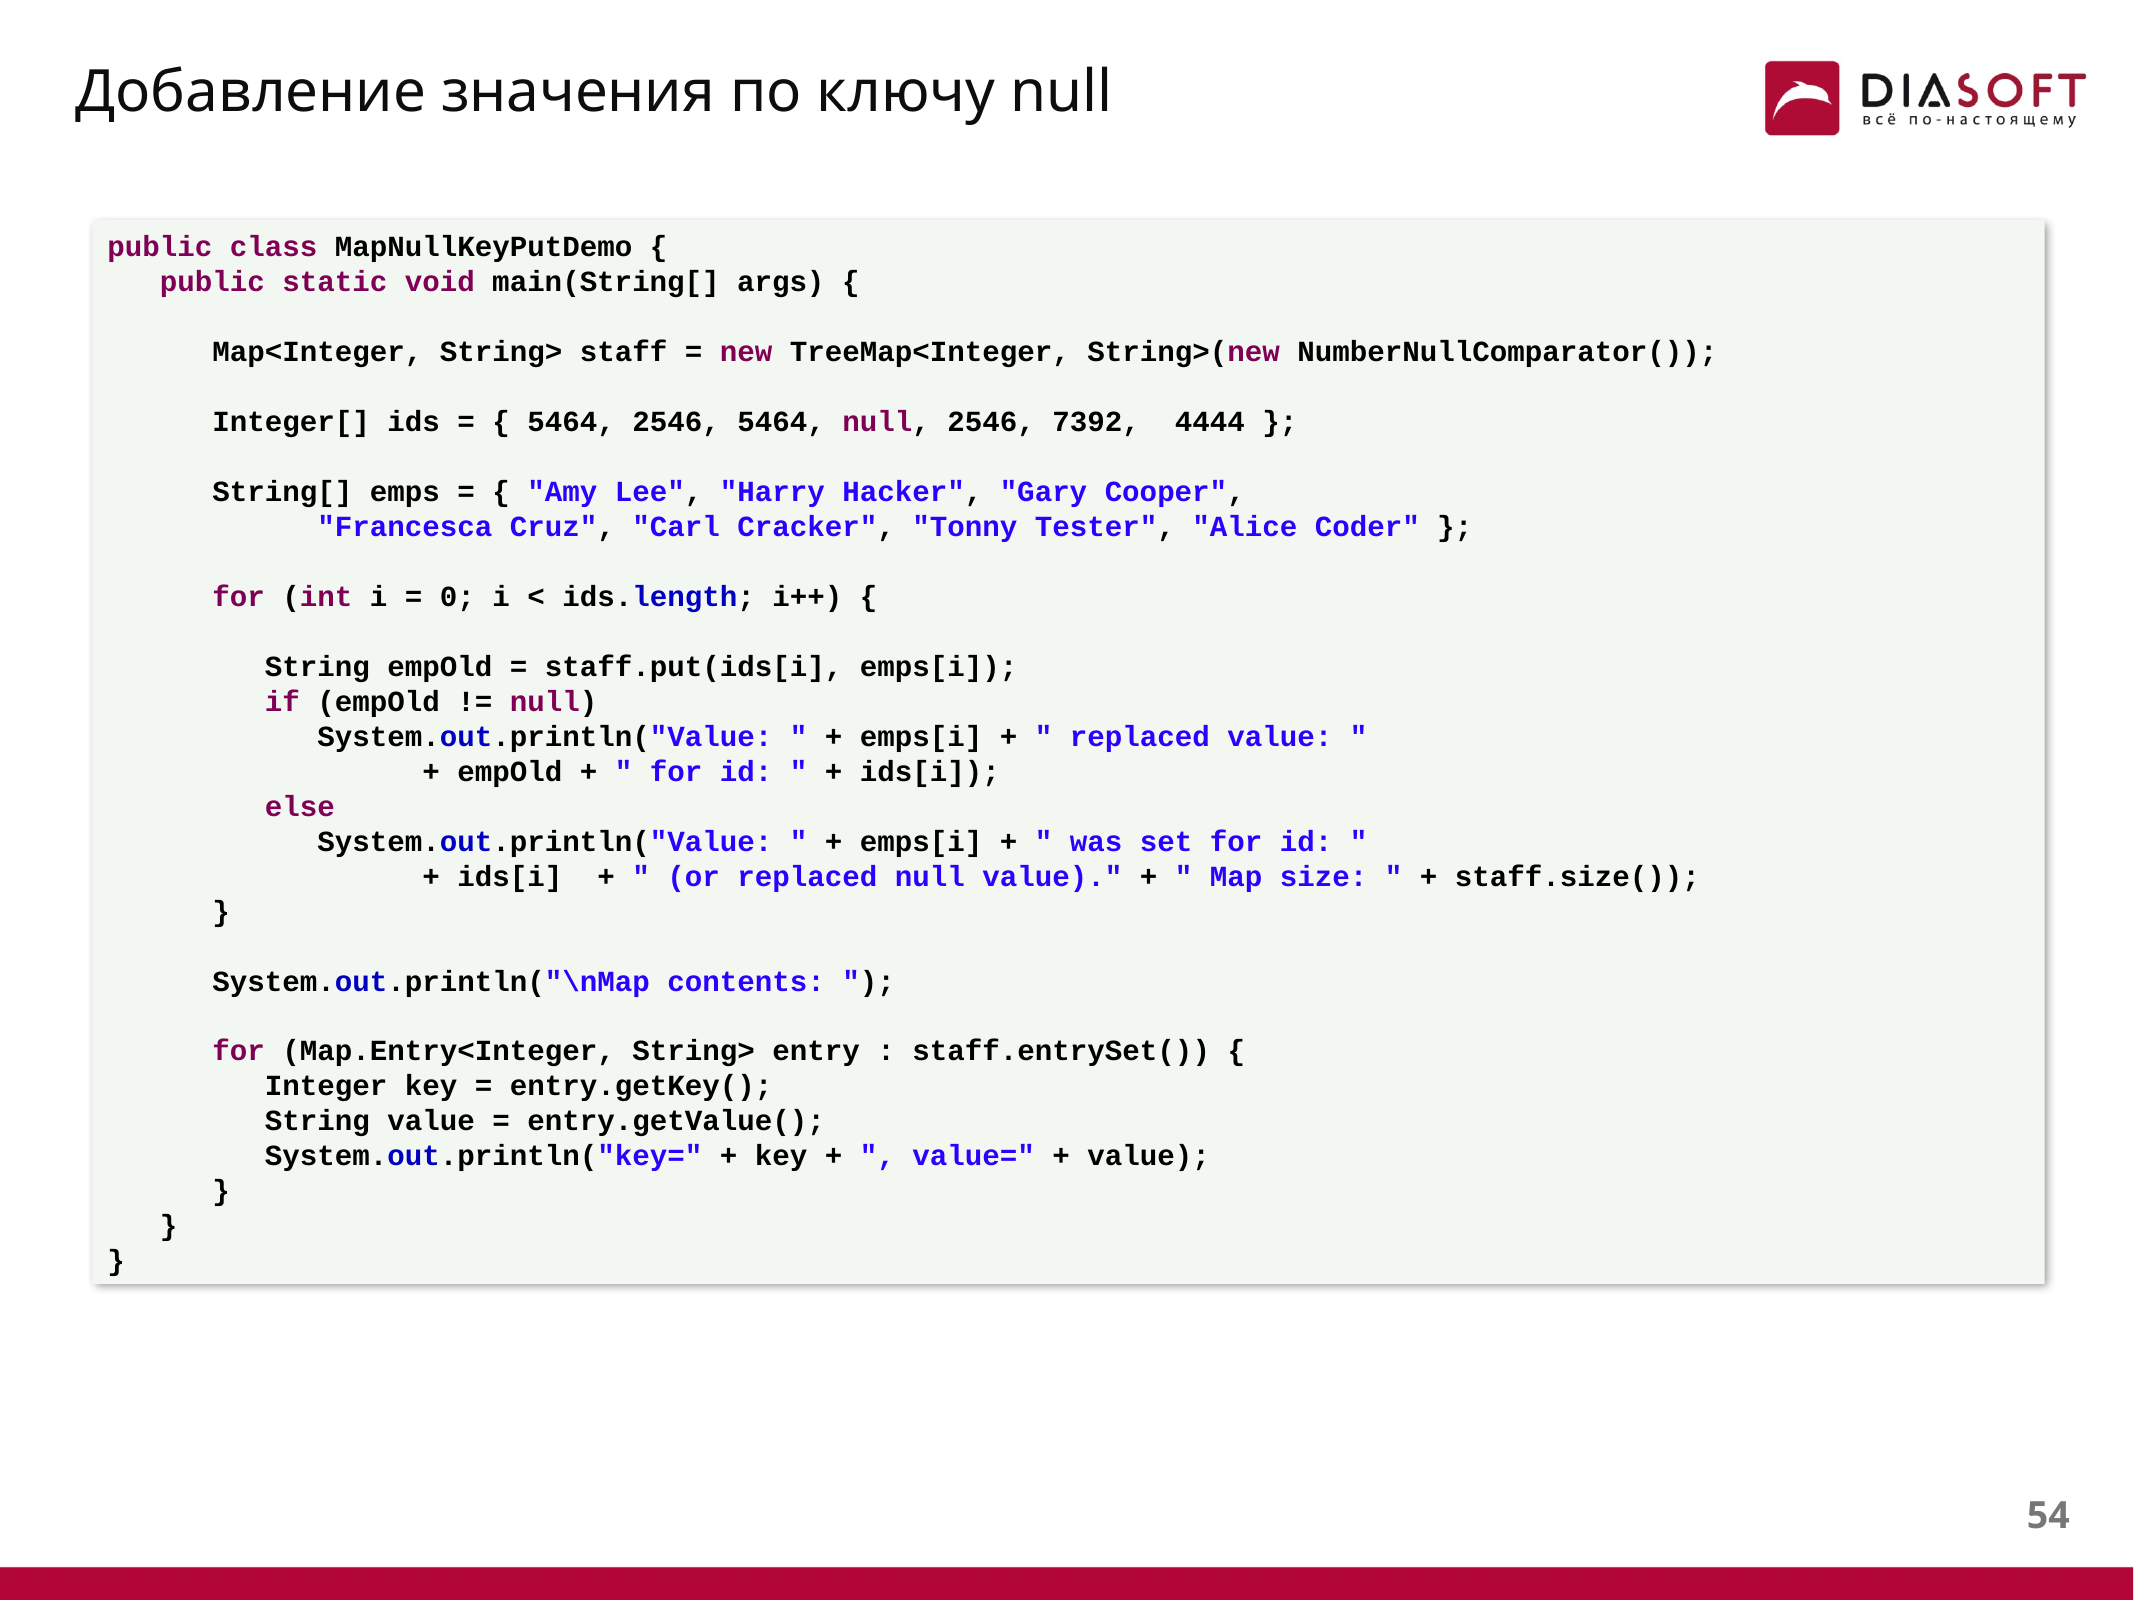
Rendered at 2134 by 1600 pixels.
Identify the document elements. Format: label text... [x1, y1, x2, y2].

slide_number 53 [1587, 1476, 2085, 1557]
picture [0, 0, 2134, 1600]
title Добавление значения по ключу null [60, 45, 1716, 141]
text_box public class MapNullKeyPutDemo { public static void main(String[] args) { Map<Integer, String> staff = new TreeMap<Integer, String>(new NumberNullComparator()); Integer[] ids = { 5464, 2546, 5464, null, 2546, 7392, 4444 }; String[] emps = { "Amy Lee", "Harry Hacker", "Gary Cooper", "Francesca Cruz", "Carl Cracker", "Tonny Tester", "Alice Coder" }; for (int i = 0; i < ids.length; i++) { String empOld = staff.put(ids[i], emps[i]); if (empOld != null) System.out.println("Value: " + emps[i] + " replaced value: " + empOld + " for id: " + ids[i]); else System.out.println("Value: " + emps[i] + " was set for id: " + ids[i] + " (or replaced null value)." + " Map size: " + staff.size()); } System.out.println("\nMap contents: "); for (Map.Entry<Integer, String> entry : staff.entrySet()) { Integer key = entry.getKey(); String value = entry.getValue(); System.out.println("key=" + key + ", value=" + value); } } } [92, 220, 2045, 1284]
